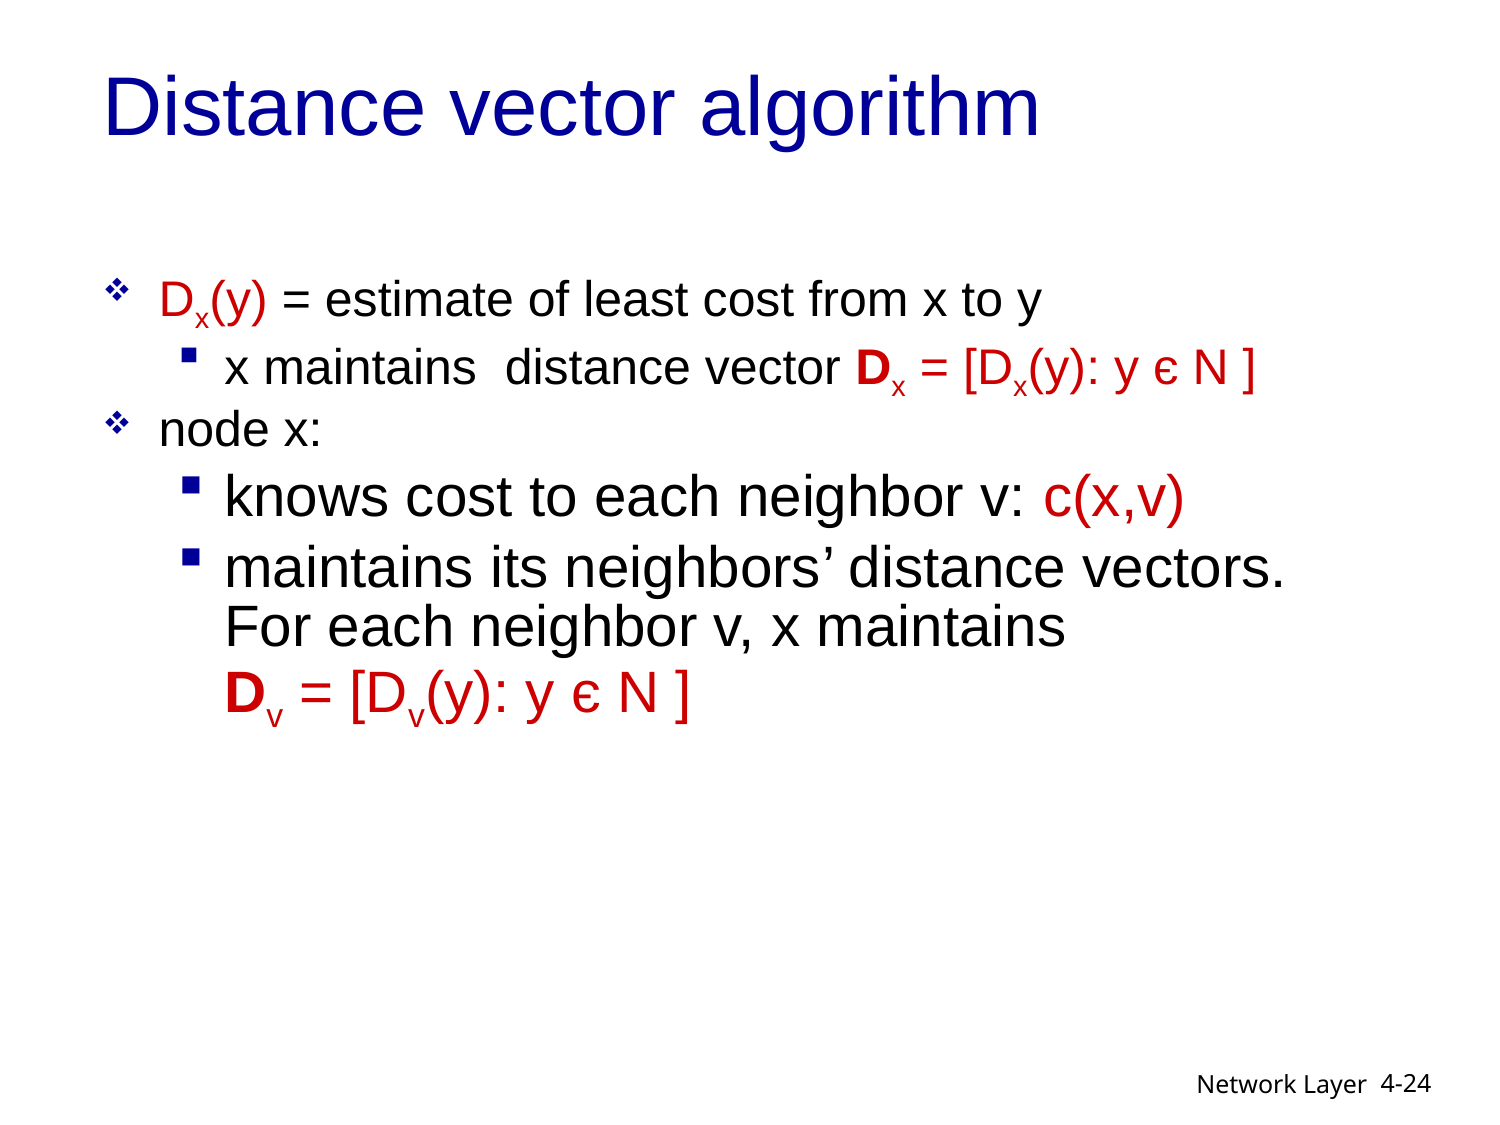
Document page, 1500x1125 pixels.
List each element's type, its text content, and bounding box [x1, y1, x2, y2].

list Dx(y) = estimate of least cost from x to y x maintains distance vector Dx = [Dx(y): y є N ] node x: knows cost to each neighbor v: c(x,v) maintains its neighbors’ distance vectors. For each neighbor v, x maintains Dv = [Dv(y): y є N ] [87, 262, 1363, 1026]
title Distance vector algorithm [87, 37, 1363, 168]
footer Network Layer [907, 1060, 1383, 1109]
slide_number 4-24 [1365, 1059, 1477, 1106]
